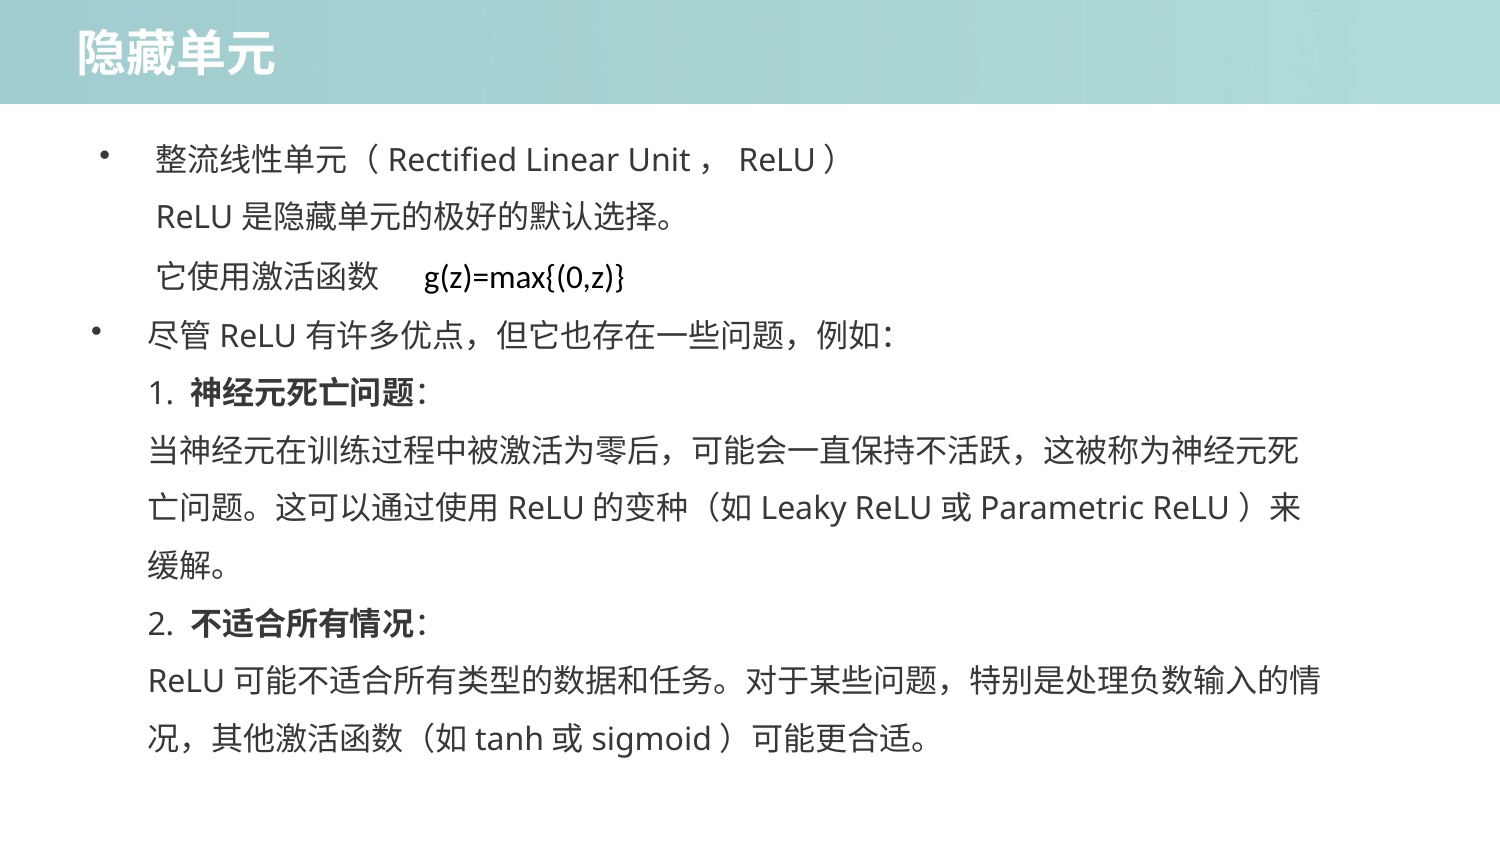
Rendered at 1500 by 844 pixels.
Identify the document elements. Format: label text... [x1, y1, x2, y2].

picture [0, 0, 1500, 104]
text_box 整流线性单元（Rectified Linear Unit，ReLU） ReLU是隐藏单元的极好的默认选择。 它使用激活函数 g(z)=max{(0,z)} [84, 112, 1351, 795]
text_box 尽管ReLU有许多优点，但它也存在一些问题，例如： 1. 神经元死亡问题： 当神经元在训练过程中被激活为零后，可能会一直保持不活跃，这被称为神经元死亡问题。这可以通过使用ReLU的变种（如Leaky ReLU或Parametric ReLU）来缓解。 2. 不适合所有情况： ReLU可能不适合所有类型的数据和任务。对于某些问题，特别是处理负数输入的情况，其他激活函数（如tanh或sigmoid）可能更合适。 [76, 288, 1343, 795]
